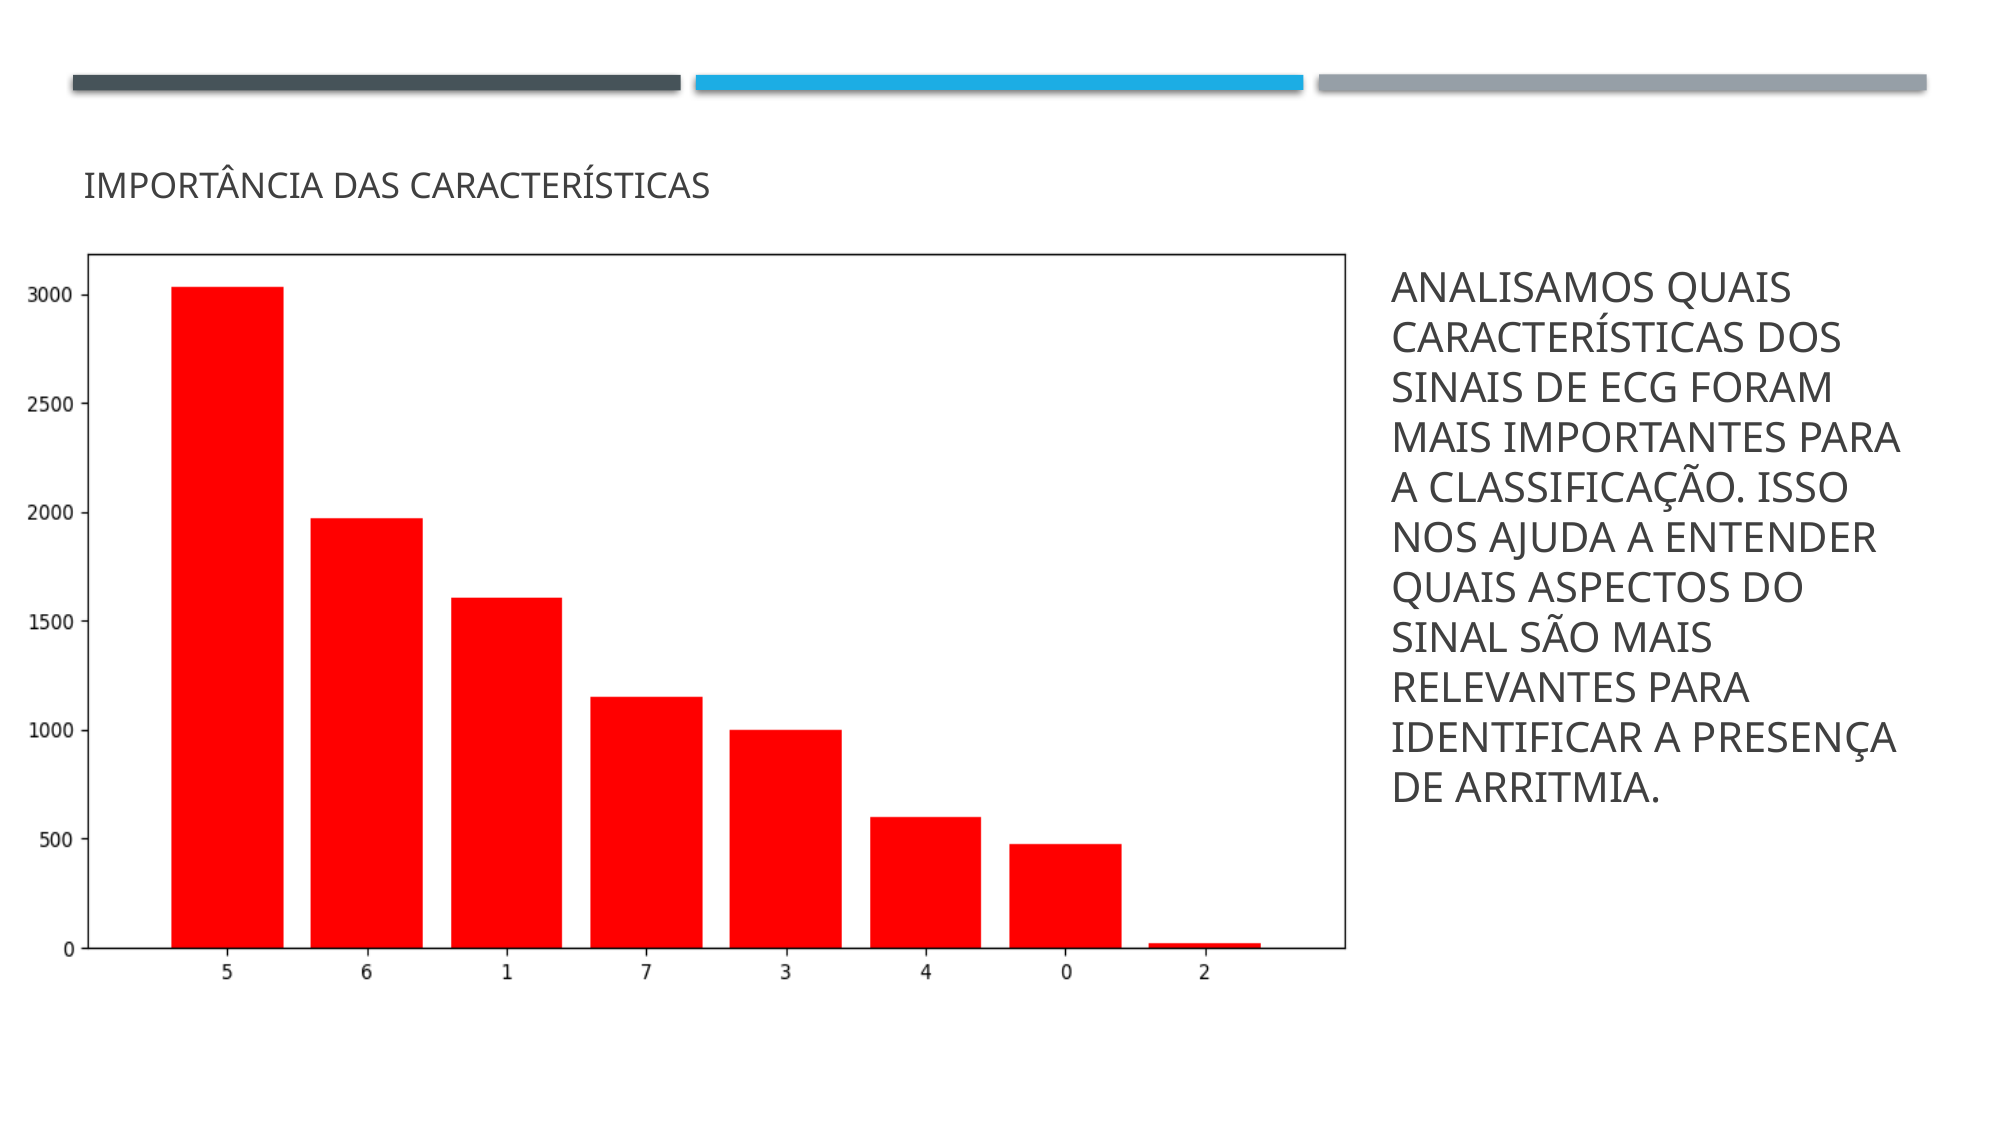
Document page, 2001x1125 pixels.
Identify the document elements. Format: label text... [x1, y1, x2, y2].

picture [0, 243, 1360, 1000]
title Importância das Características [69, 125, 834, 214]
text_box Analisamos quais características dos sinais de ECG foram mais importantes para a classificação. Isso nos ajuda a entender quais aspectos do sinal são mais relevantes para identificar a presença de arritmia. [1376, 253, 1948, 819]
